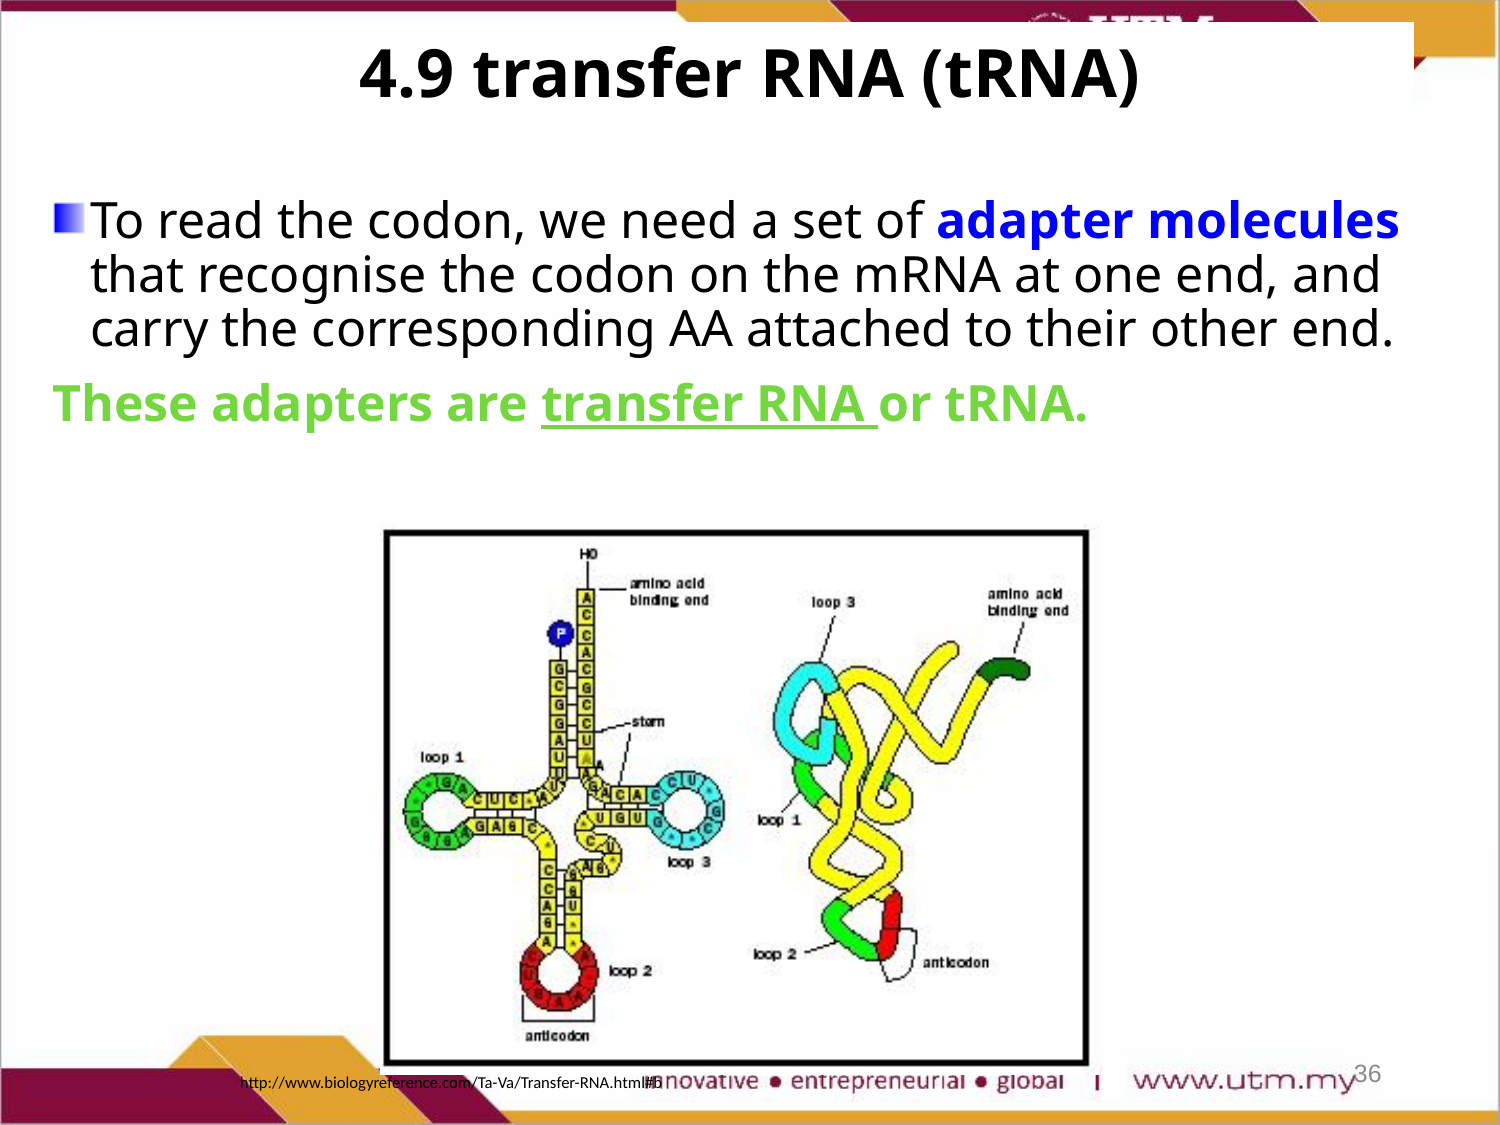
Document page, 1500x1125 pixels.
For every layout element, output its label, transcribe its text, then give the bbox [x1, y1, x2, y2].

text_box 4.9 transfer RNA (tRNA) [86, 22, 1414, 119]
slide_number 36 [1059, 1042, 1397, 1103]
list To read the codon, we need a set of adapter molecules that recognise the codon on the mRNA at one end, and carry the corresponding AA attached to their other end. These adapters are transfer RNA or tRNA. [37, 187, 1463, 938]
text_box http://www.biologyreference.com/Ta-Va/Transfer-RNA.html#b [224, 1064, 975, 1100]
picture [0, 0, 1500, 1125]
